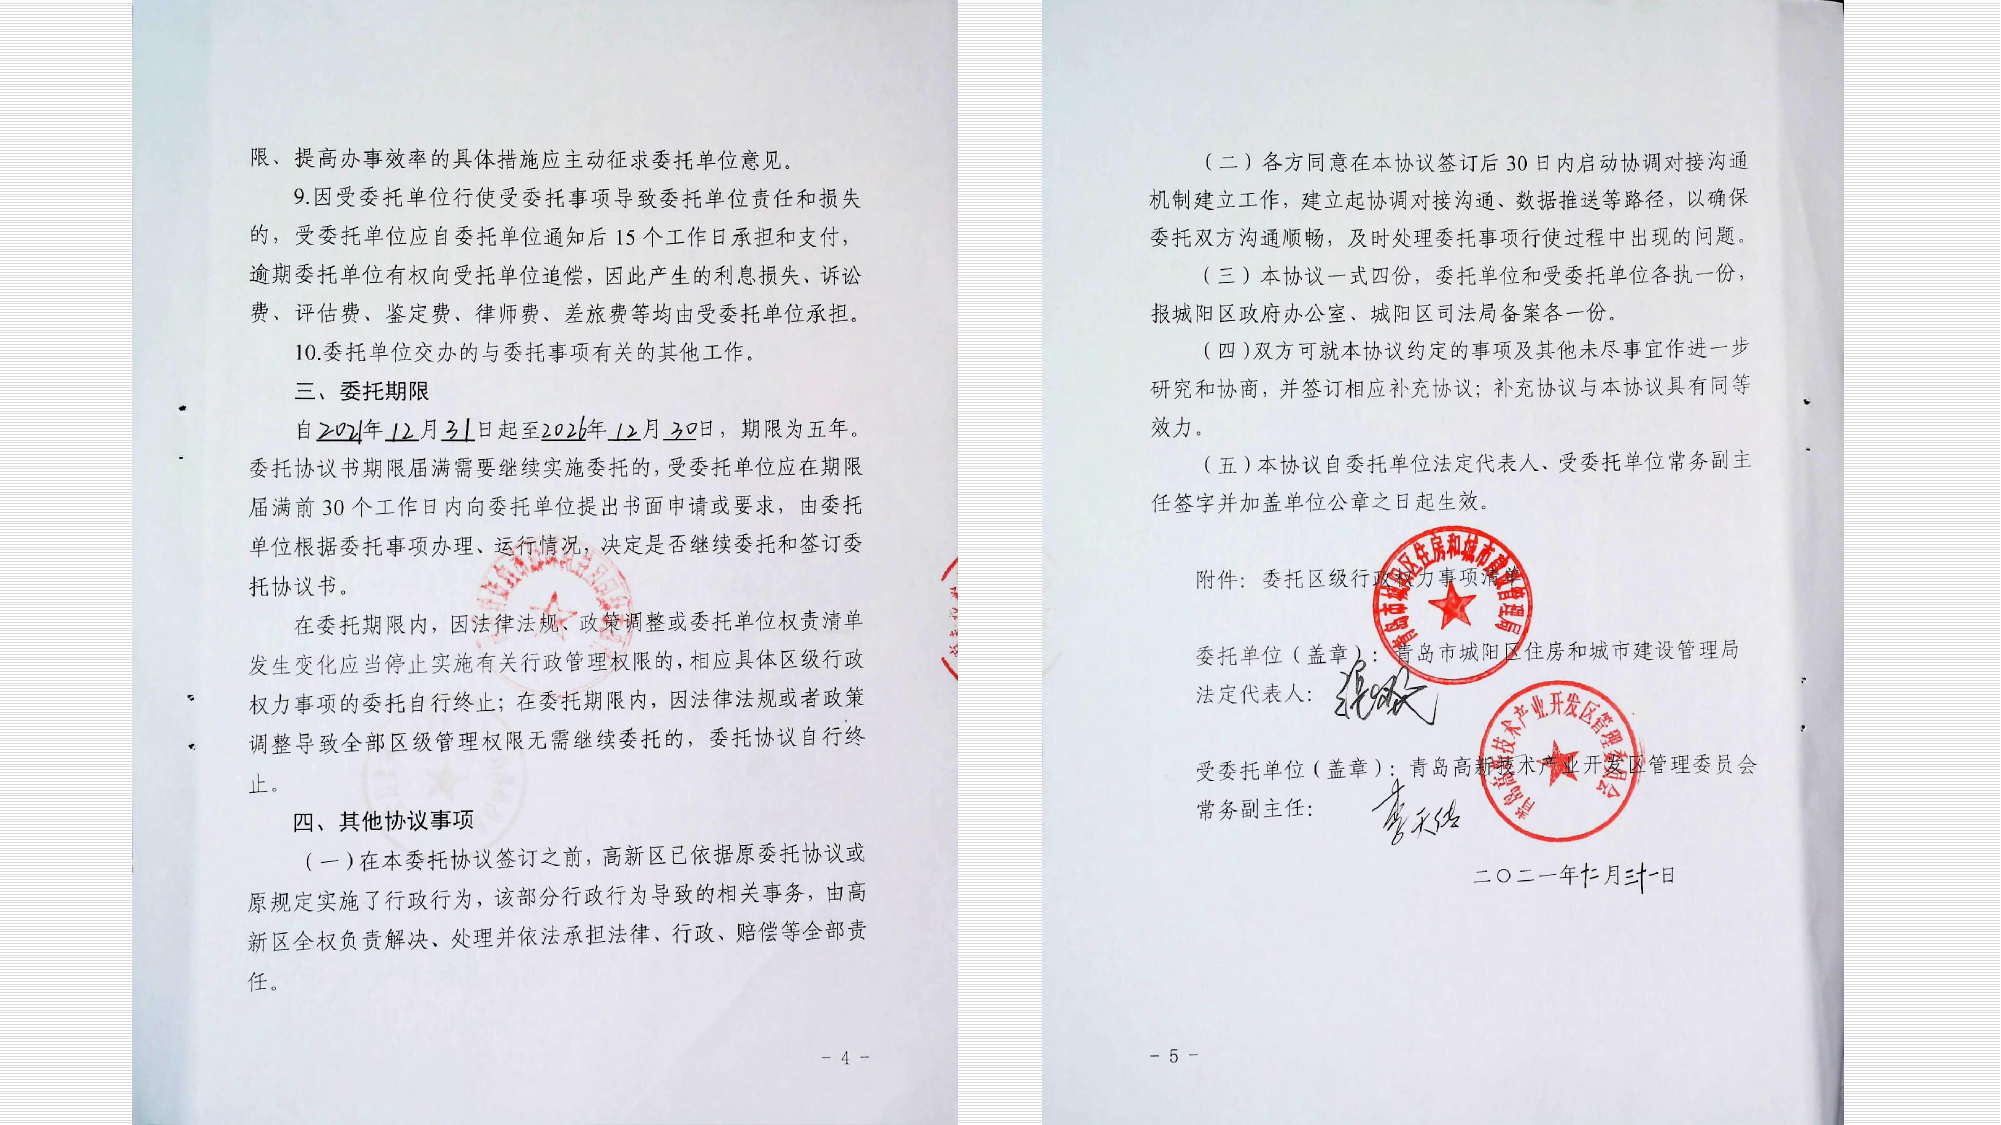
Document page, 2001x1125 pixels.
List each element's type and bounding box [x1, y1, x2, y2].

picture [1041, 0, 1844, 1125]
picture [132, 0, 958, 1125]
